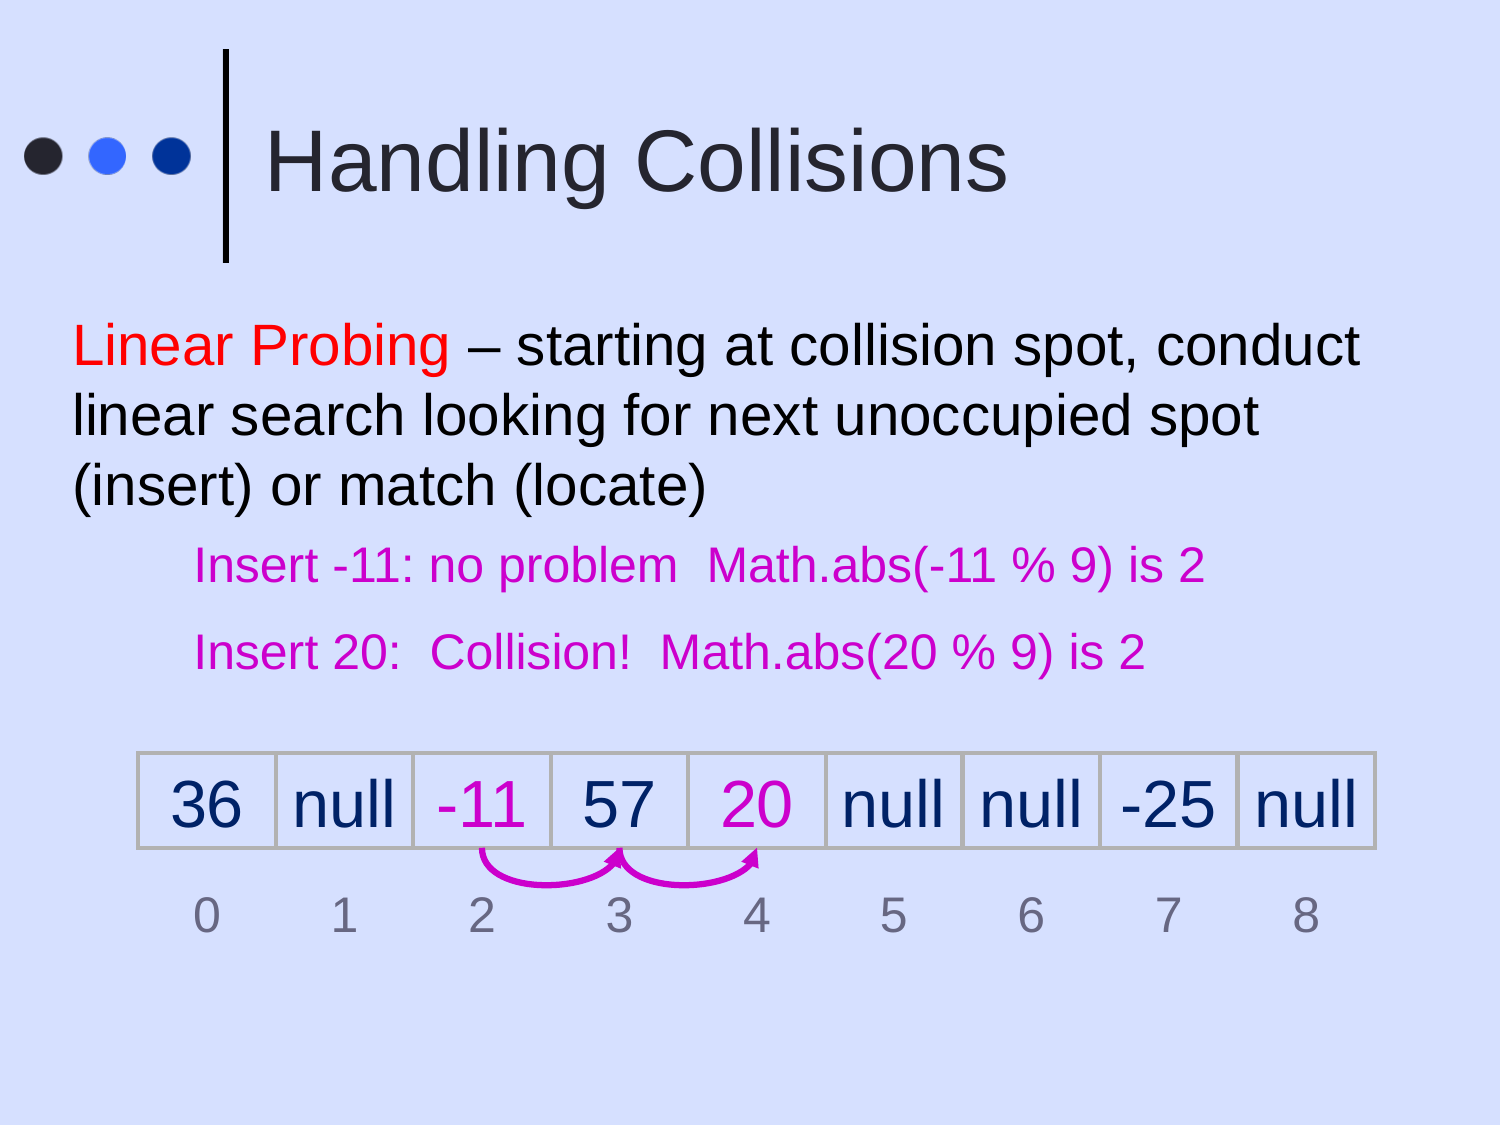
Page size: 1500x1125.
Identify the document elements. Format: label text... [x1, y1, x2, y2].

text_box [550, 779, 554, 918]
title Handling Collisions [249, 31, 1400, 282]
picture [24, 49, 229, 263]
text_box Linear Probing – starting at collision spot, conduct linear search looking for next unoccupied spot (insert) or match (locate) [57, 299, 1400, 525]
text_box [137, 752, 1376, 951]
text_box Insert -11: no problem Math.abs(-11 % 9) is 2 [178, 525, 1279, 600]
text_box Insert 20: Collision! Math.abs(20 % 9) is 2 [178, 612, 1279, 688]
